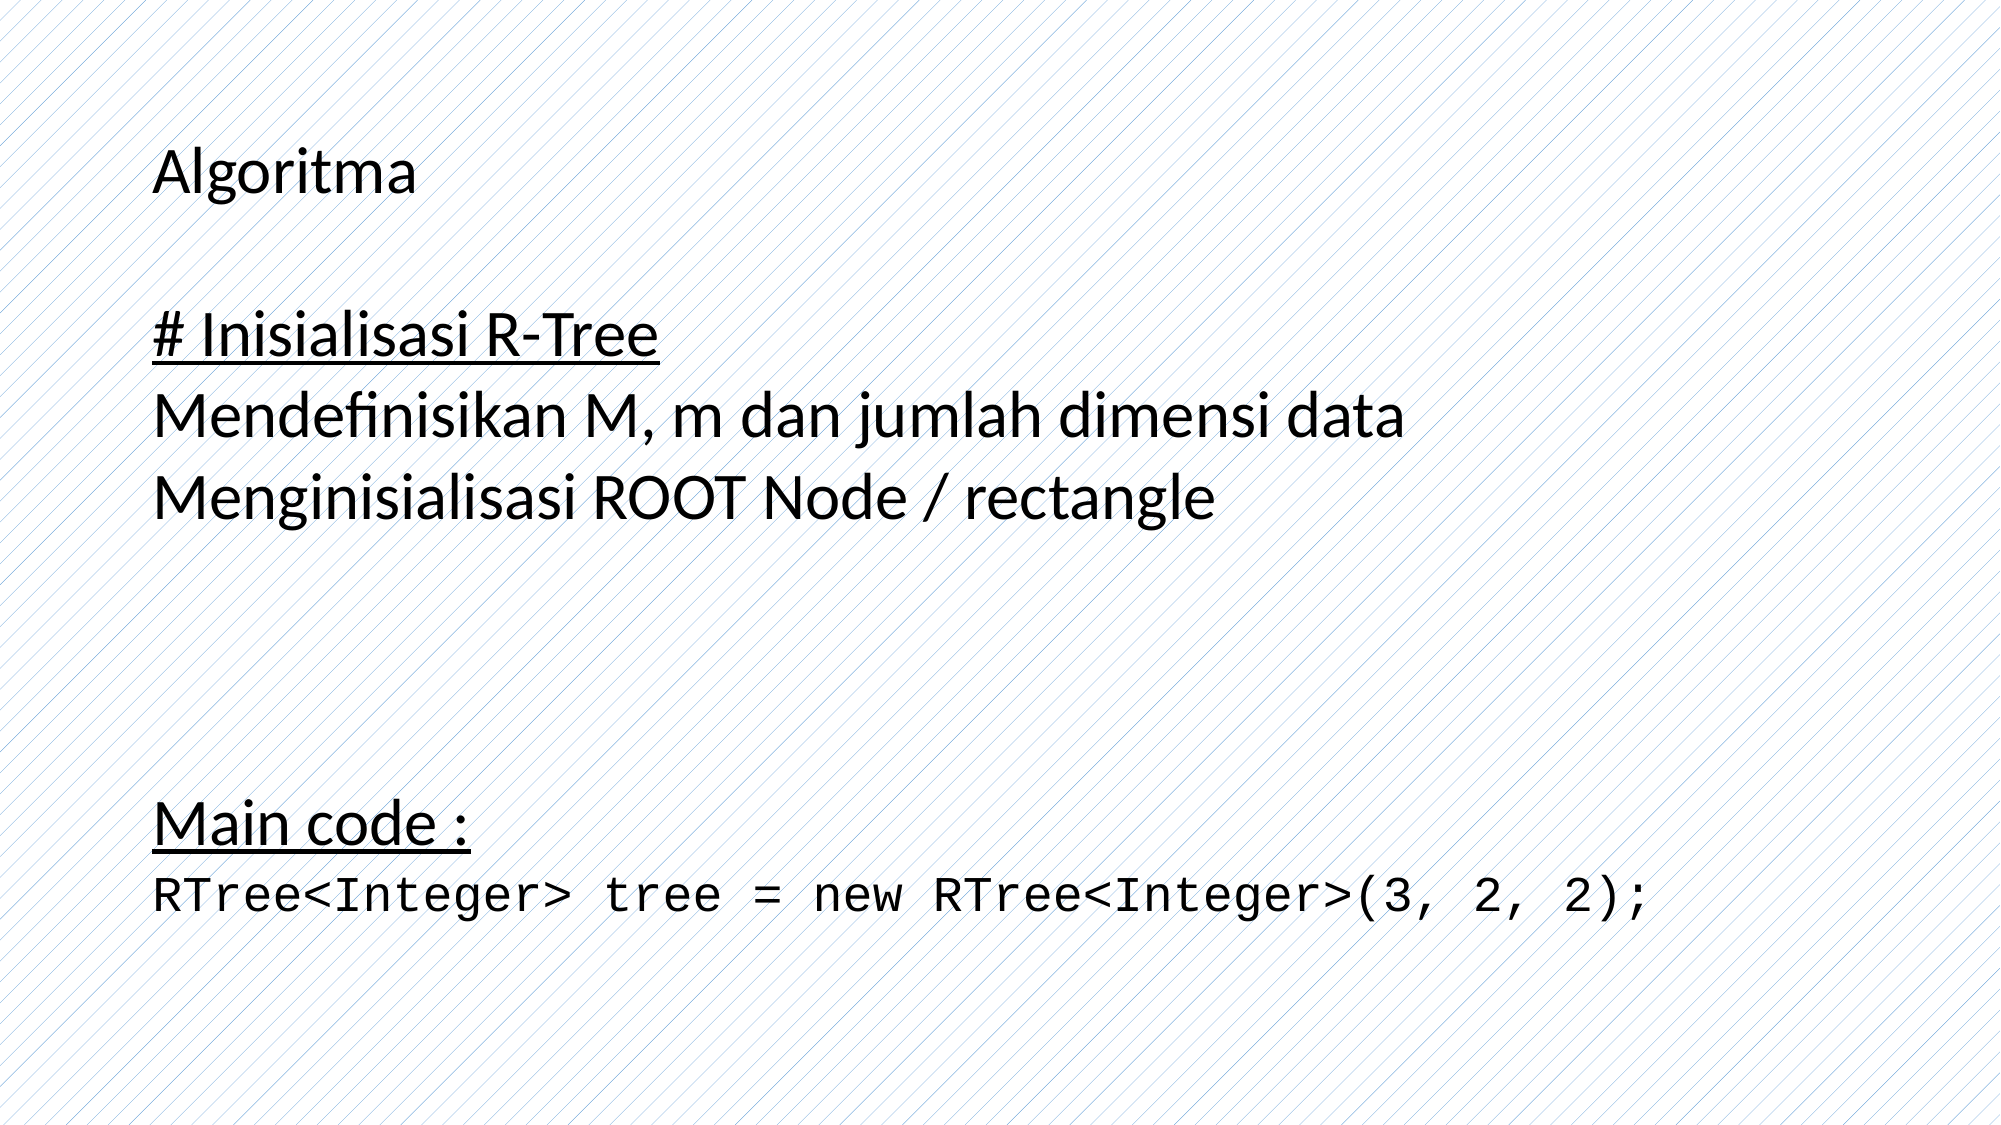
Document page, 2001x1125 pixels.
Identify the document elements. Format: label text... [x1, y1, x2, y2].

list Algoritma # Inisialisasi R-Tree Mendefinisikan M, m dan jumlah dimensi data Menginisialisasi ROOT Node / rectangle Main code : RTree<Integer> tree = new RTree<Integer>(3, 2, 2); [137, 128, 1863, 1014]
